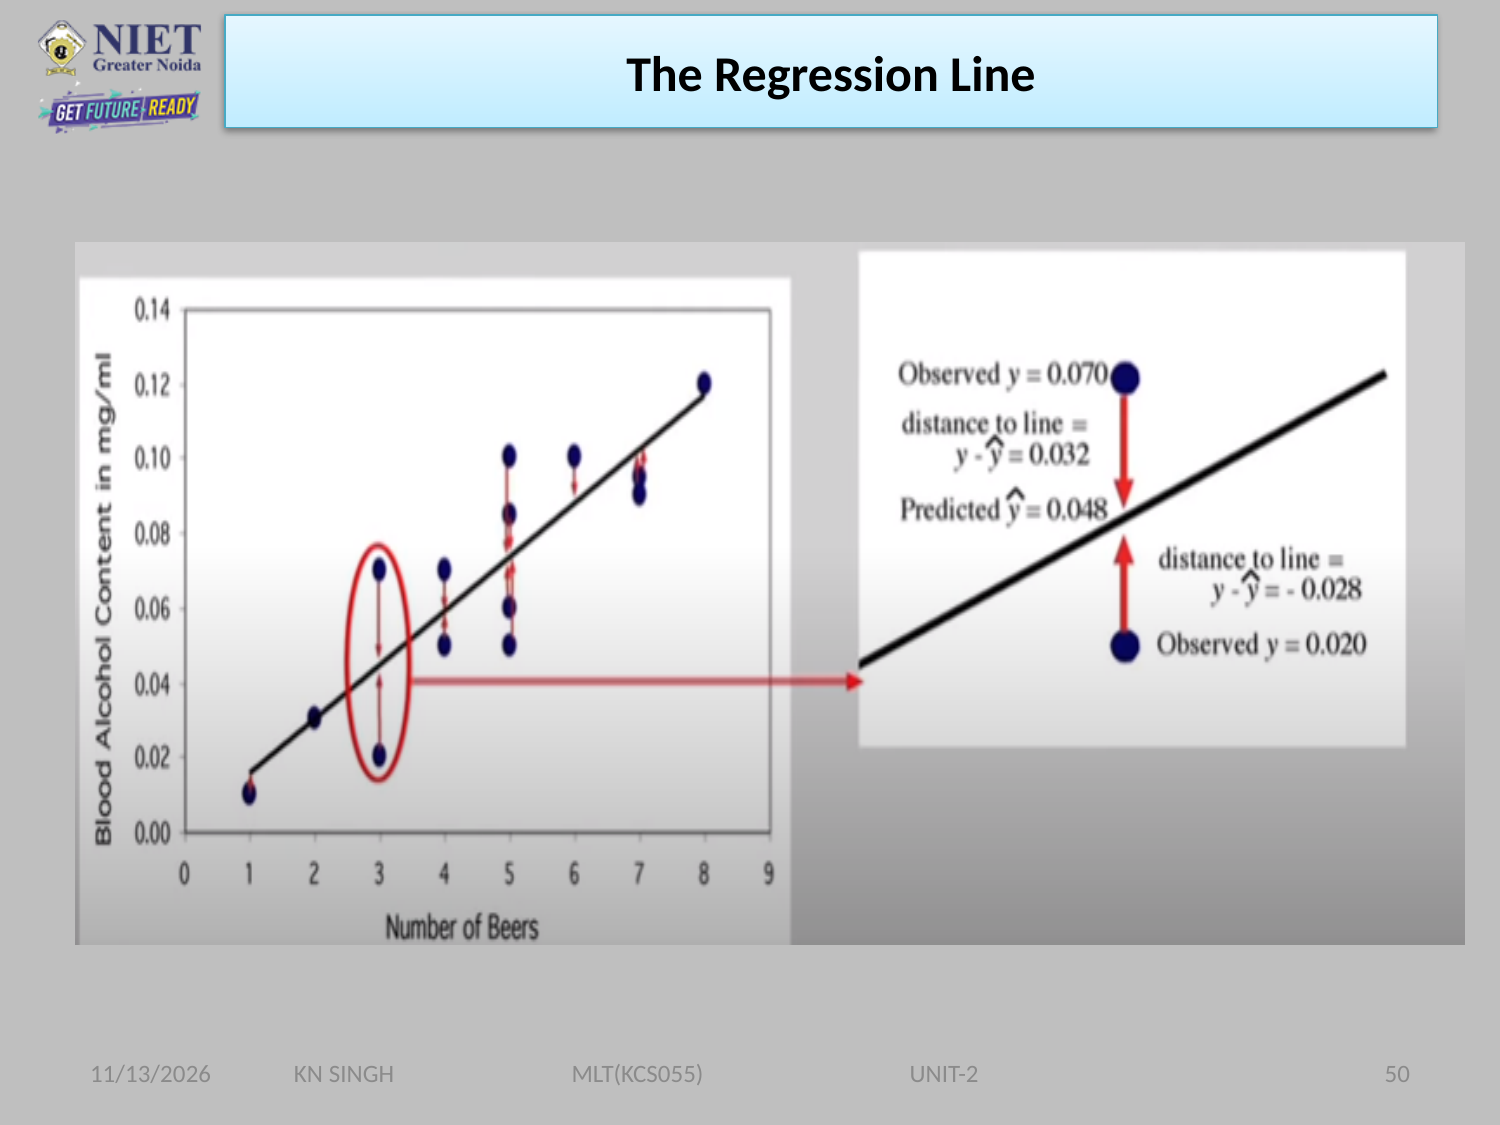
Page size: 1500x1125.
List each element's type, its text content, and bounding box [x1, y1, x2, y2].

text_box The Regression Line [241, 14, 1438, 128]
slide_number 50 [1200, 1042, 1425, 1103]
footer KN SINGH MLT(KCS055) UNIT-2 [425, 1042, 1200, 1103]
picture [0, 9, 238, 144]
picture [74, 242, 1465, 945]
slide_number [75, 1042, 425, 1103]
